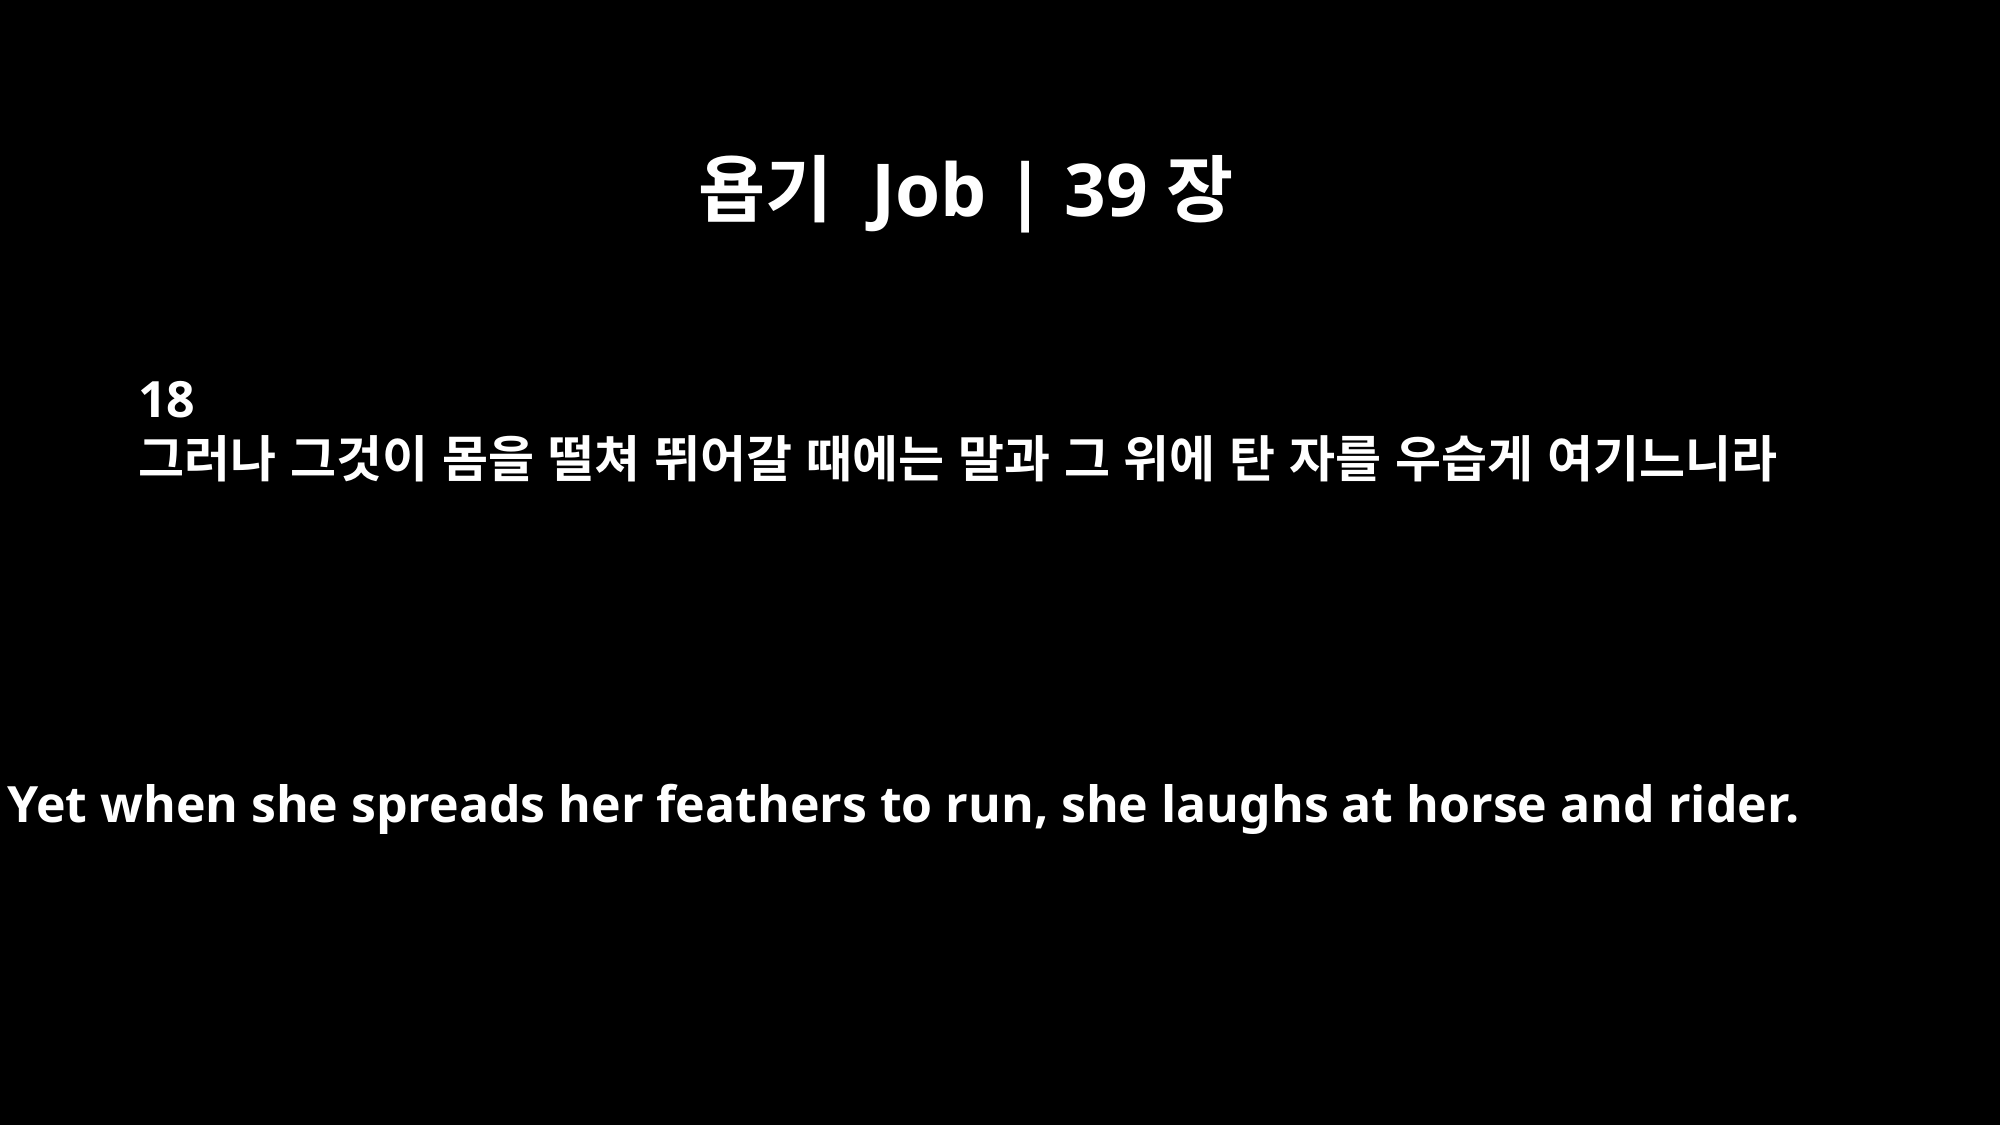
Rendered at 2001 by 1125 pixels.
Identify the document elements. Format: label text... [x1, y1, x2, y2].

text_box 18 그러나 그것이 몸을 떨쳐 뛰어갈 때에는 말과 그 위에 탄 자를 우습게 여기느니라 [123, 359, 1794, 495]
text_box Yet when she spreads her feathers to run, she laughs at horse and rider. [0, 764, 1815, 840]
text_box 욥기 Job | 39장 [683, 136, 1249, 239]
